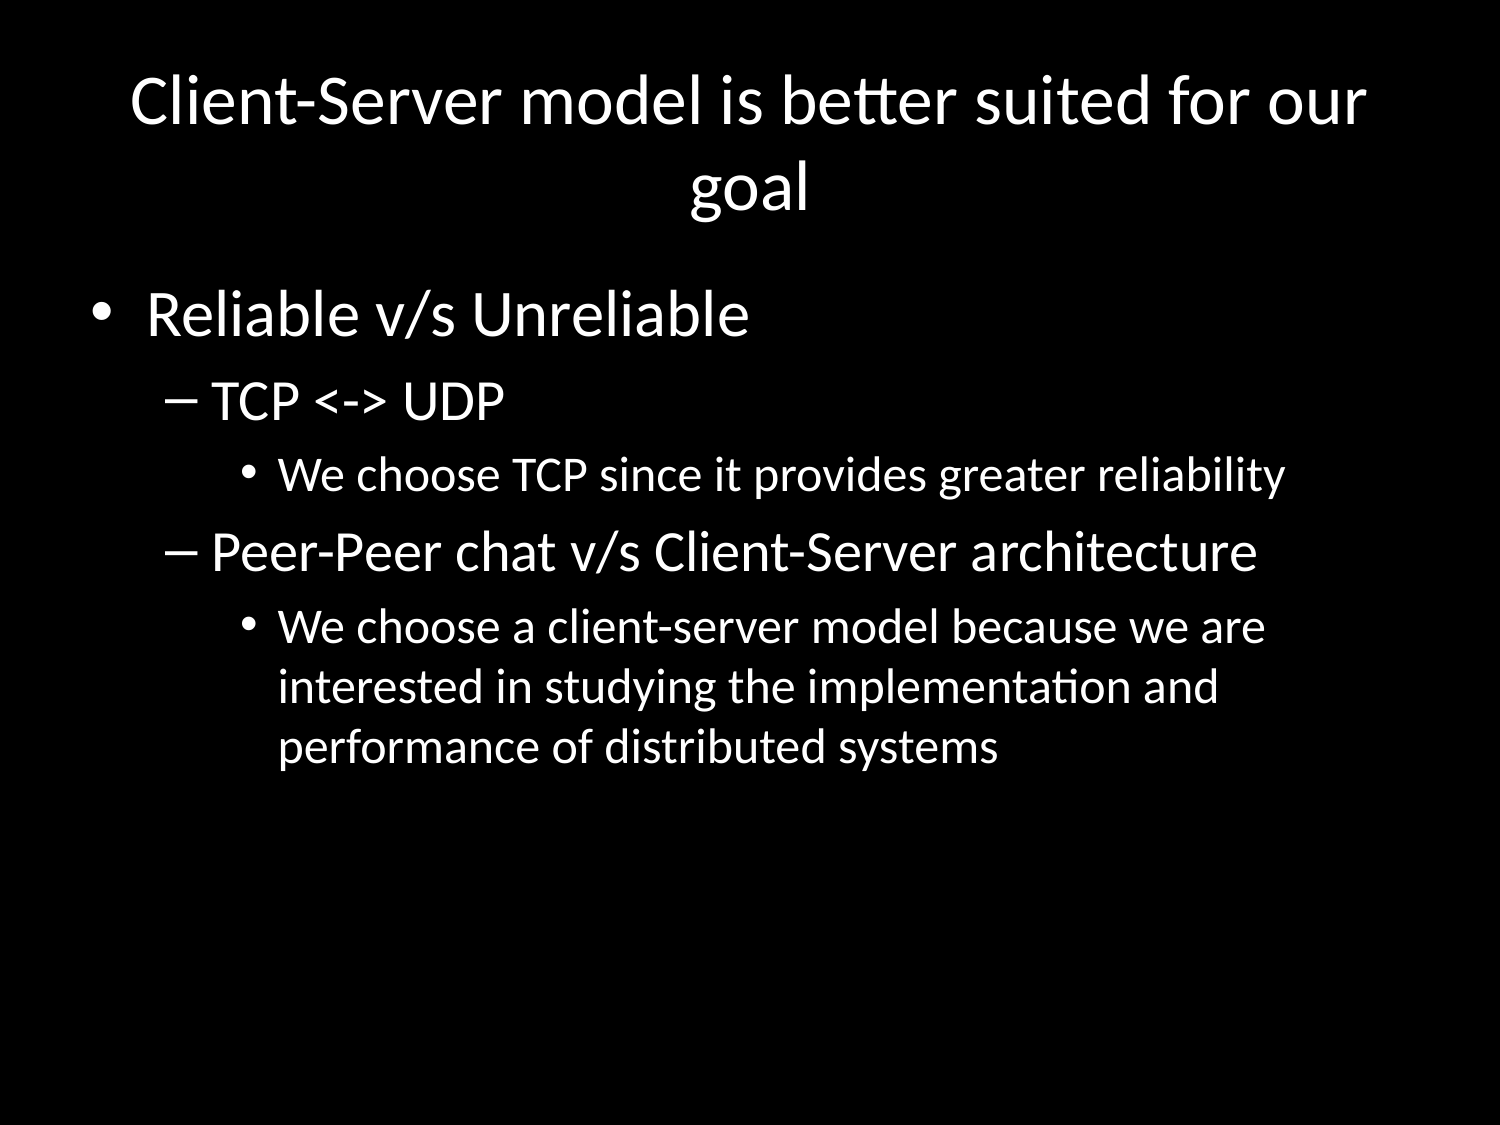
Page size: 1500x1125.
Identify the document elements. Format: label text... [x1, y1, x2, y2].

title Client-Server model is better suited for our goal [75, 45, 1425, 233]
list Reliable v/s Unreliable TCP <-> UDP We choose TCP since it provides greater reliability Peer-Peer chat v/s Client-Server architecture We choose a client-server model because we are interested in studying the implementation and performance of distributed systems [75, 262, 1425, 1005]
